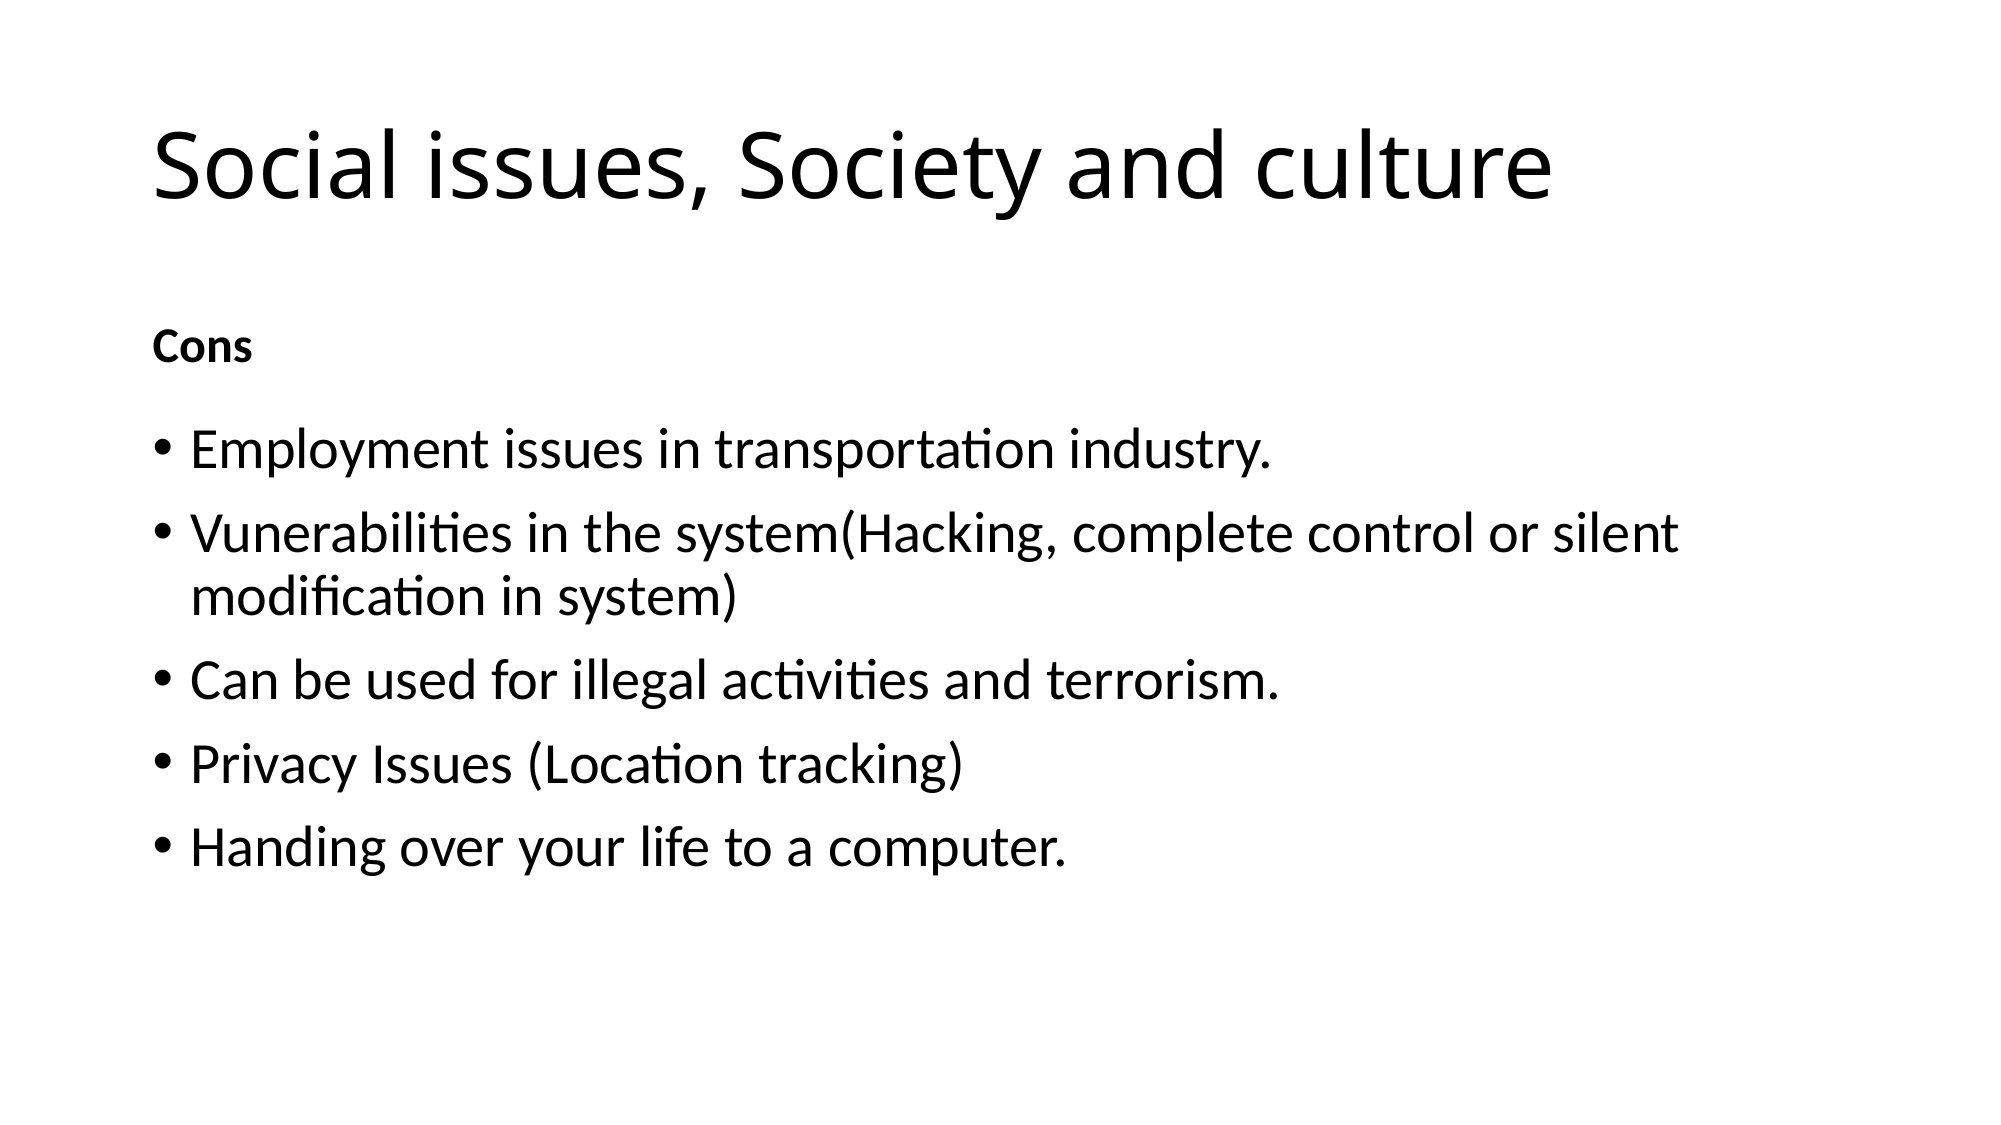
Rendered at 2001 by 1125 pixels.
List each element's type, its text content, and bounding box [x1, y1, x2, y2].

list Cons [137, 275, 1863, 381]
list Employment issues in transportation industry. Vunerabilities in the system(Hacking, complete control or silent modification in system) Can be used for illegal activities and terrorism. Privacy Issues (Location tracking) Handing over your life to a computer. [137, 410, 1863, 1016]
title Social issues, Society and culture [137, 59, 1863, 275]
